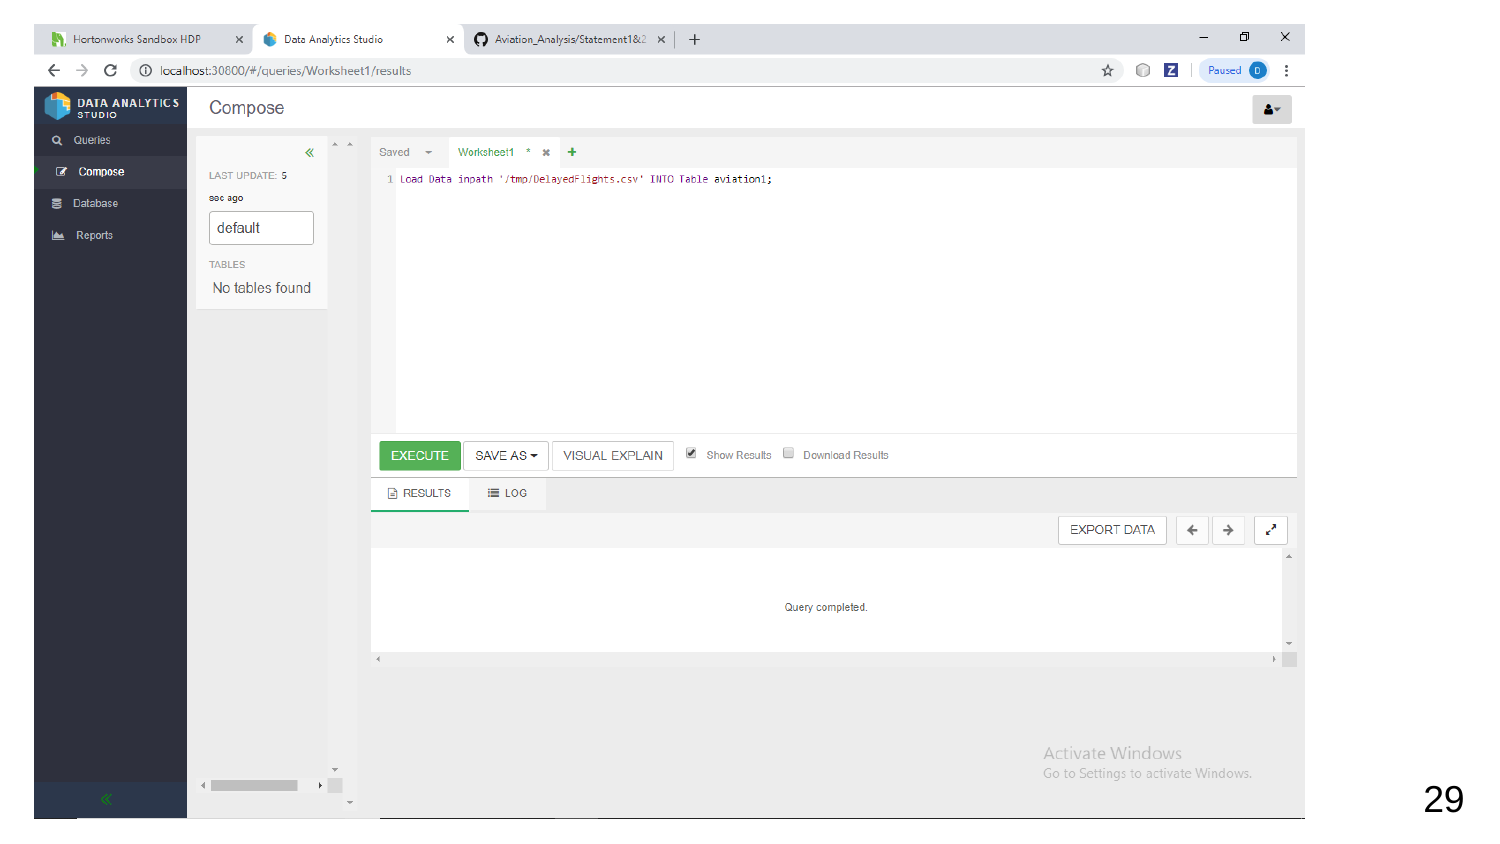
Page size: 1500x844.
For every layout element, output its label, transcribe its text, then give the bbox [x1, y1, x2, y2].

picture [34, 24, 1306, 819]
slide_number ‹#› [1389, 764, 1480, 830]
